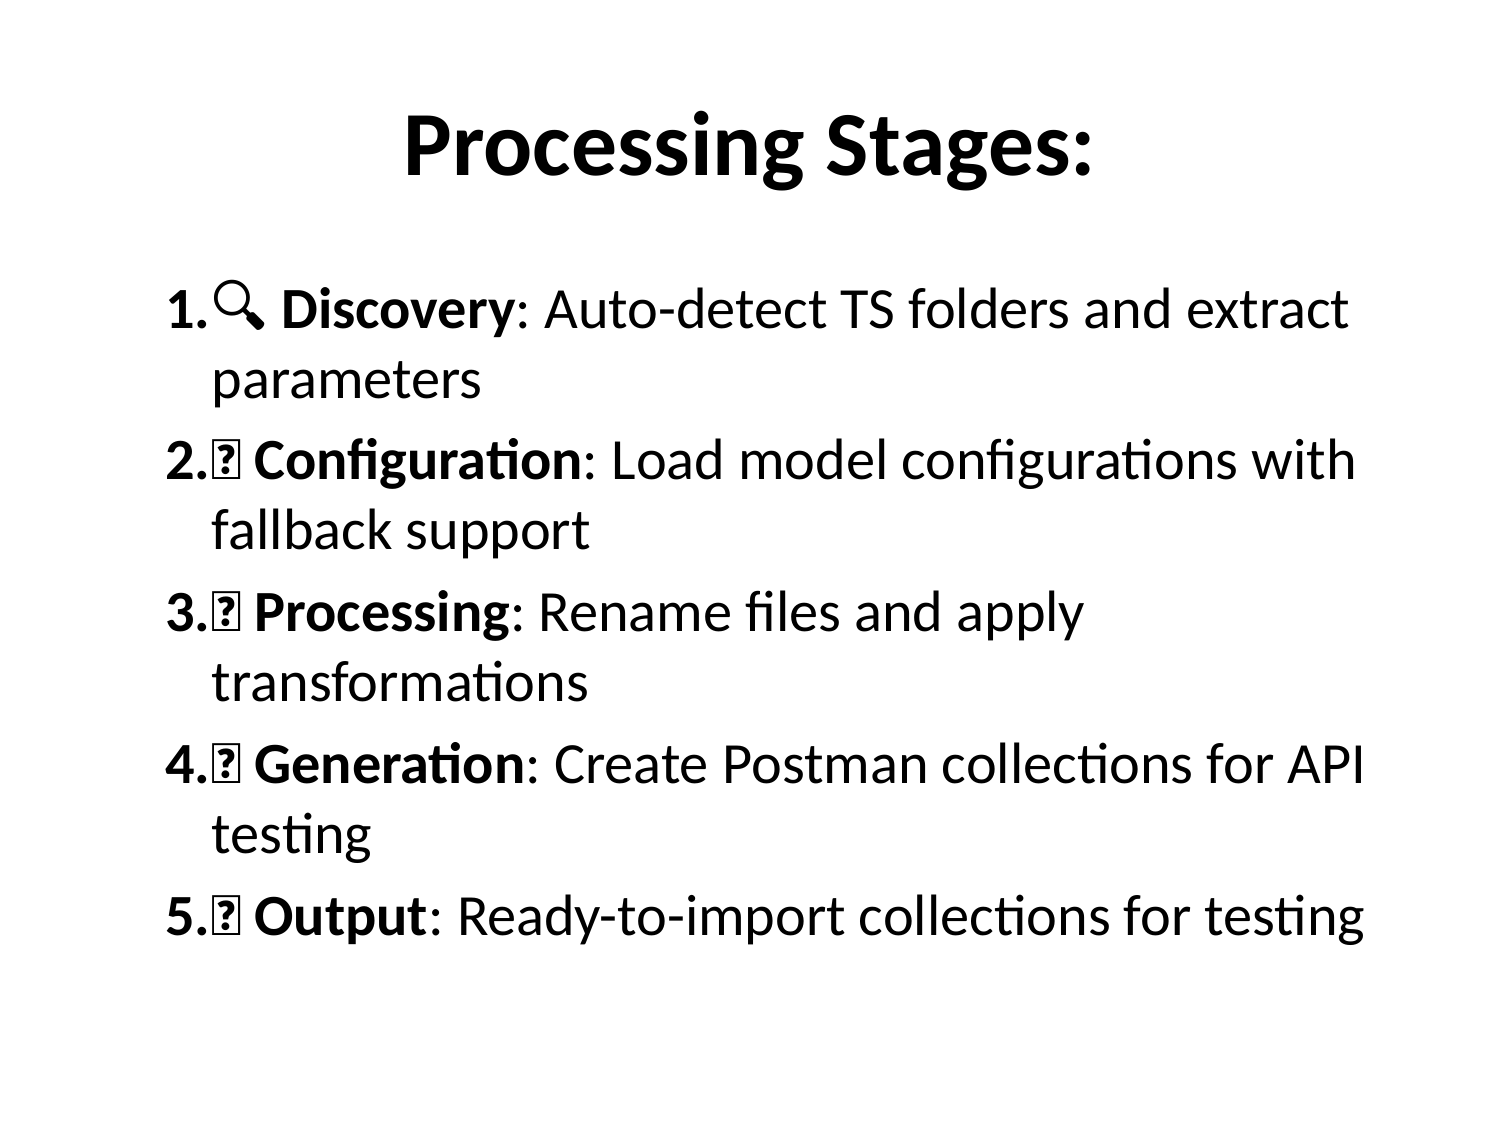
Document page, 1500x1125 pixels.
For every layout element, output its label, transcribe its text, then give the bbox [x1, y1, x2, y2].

title Processing Stages: [75, 45, 1425, 233]
list 🔍 Discovery: Auto-detect TS folders and extract parameters 📝 Configuration: Load model configurations with fallback support 🔄 Processing: Rename files and apply transformations 🚀 Generation: Create Postman collections for API testing ✅ Output: Ready-to-import collections for testing [75, 262, 1425, 1005]
